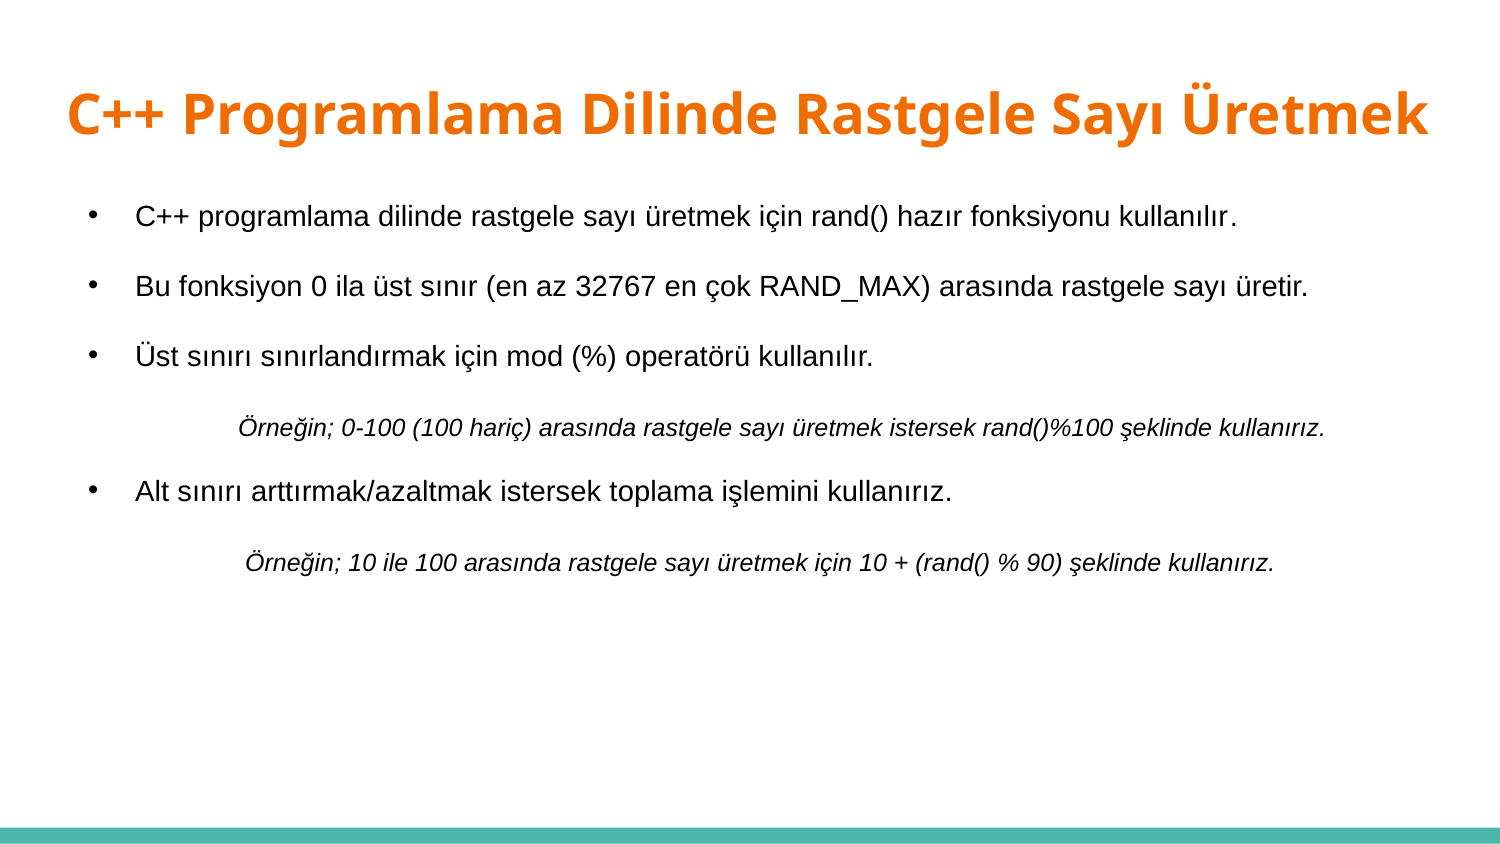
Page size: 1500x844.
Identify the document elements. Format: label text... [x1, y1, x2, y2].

text_box C++ programlama dilinde rastgele sayı üretmek için rand() hazır fonksiyonu kullanılır. Bu fonksiyon 0 ila üst sınır (en az 32767 en çok RAND_MAX) arasında rastgele sayı üretir. Üst sınırı sınırlandırmak için mod (%) operatörü kullanılır. Örneğin; 0-100 (100 hariç) arasında rastgele sayı üretmek istersek rand()%100 şeklinde kullanırız. Alt sınırı arttırmak/azaltmak istersek toplama işlemini kullanırız. Örneğin; 10 ile 100 arasında rastgele sayı üretmek için 10 + (rand() % 90) şeklinde kullanırız. [73, 189, 1454, 585]
title C++ Programlama Dilinde Rastgele Sayı Üretmek [51, 58, 1449, 175]
